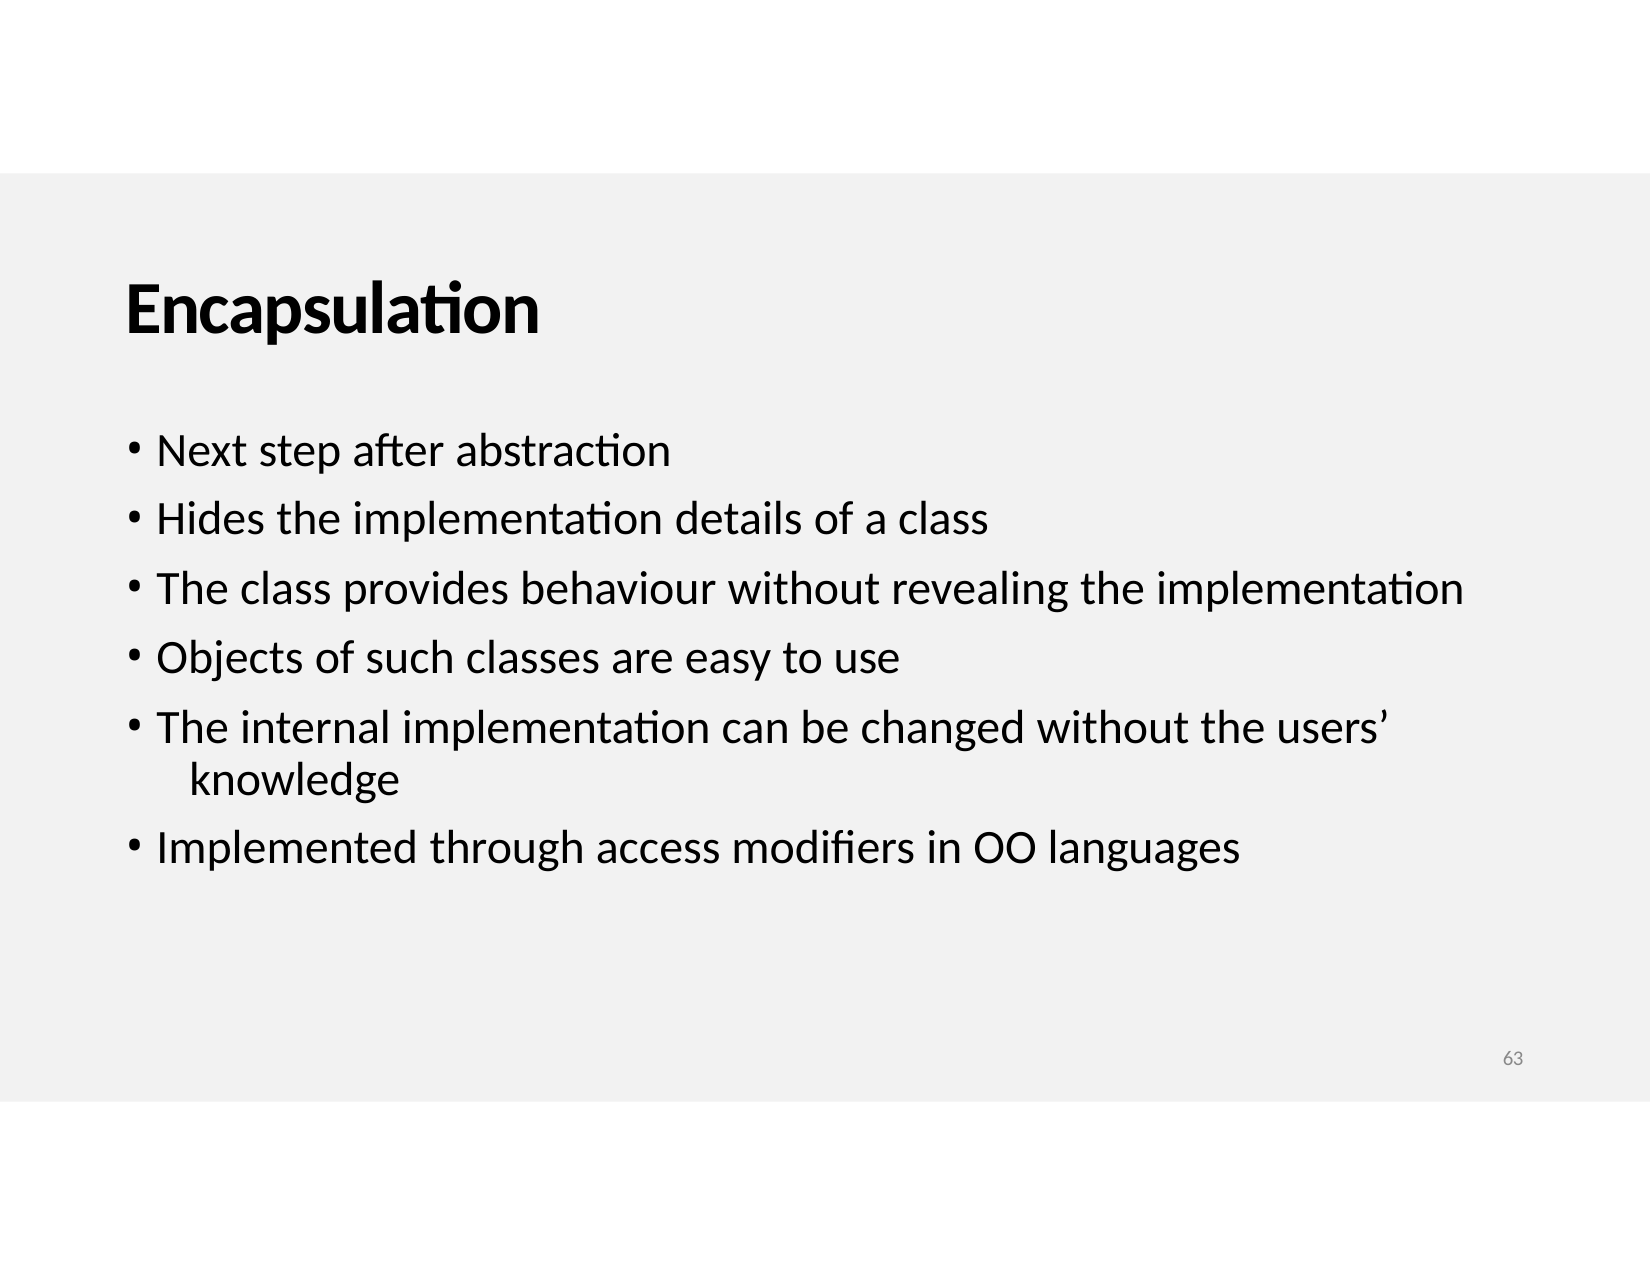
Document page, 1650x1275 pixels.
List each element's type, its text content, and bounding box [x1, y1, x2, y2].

title Encapsulation [123, 255, 1208, 404]
slide_number 63 [1490, 1047, 1533, 1275]
text_box Next step after abstraction Hides the implementation details of a class The class provides behaviour without revealing the implementation Objects of such classes are easy to use The internal implementation can be changed without the users’ knowledge Implemented through access modifiers in OO languages [123, 404, 1475, 874]
